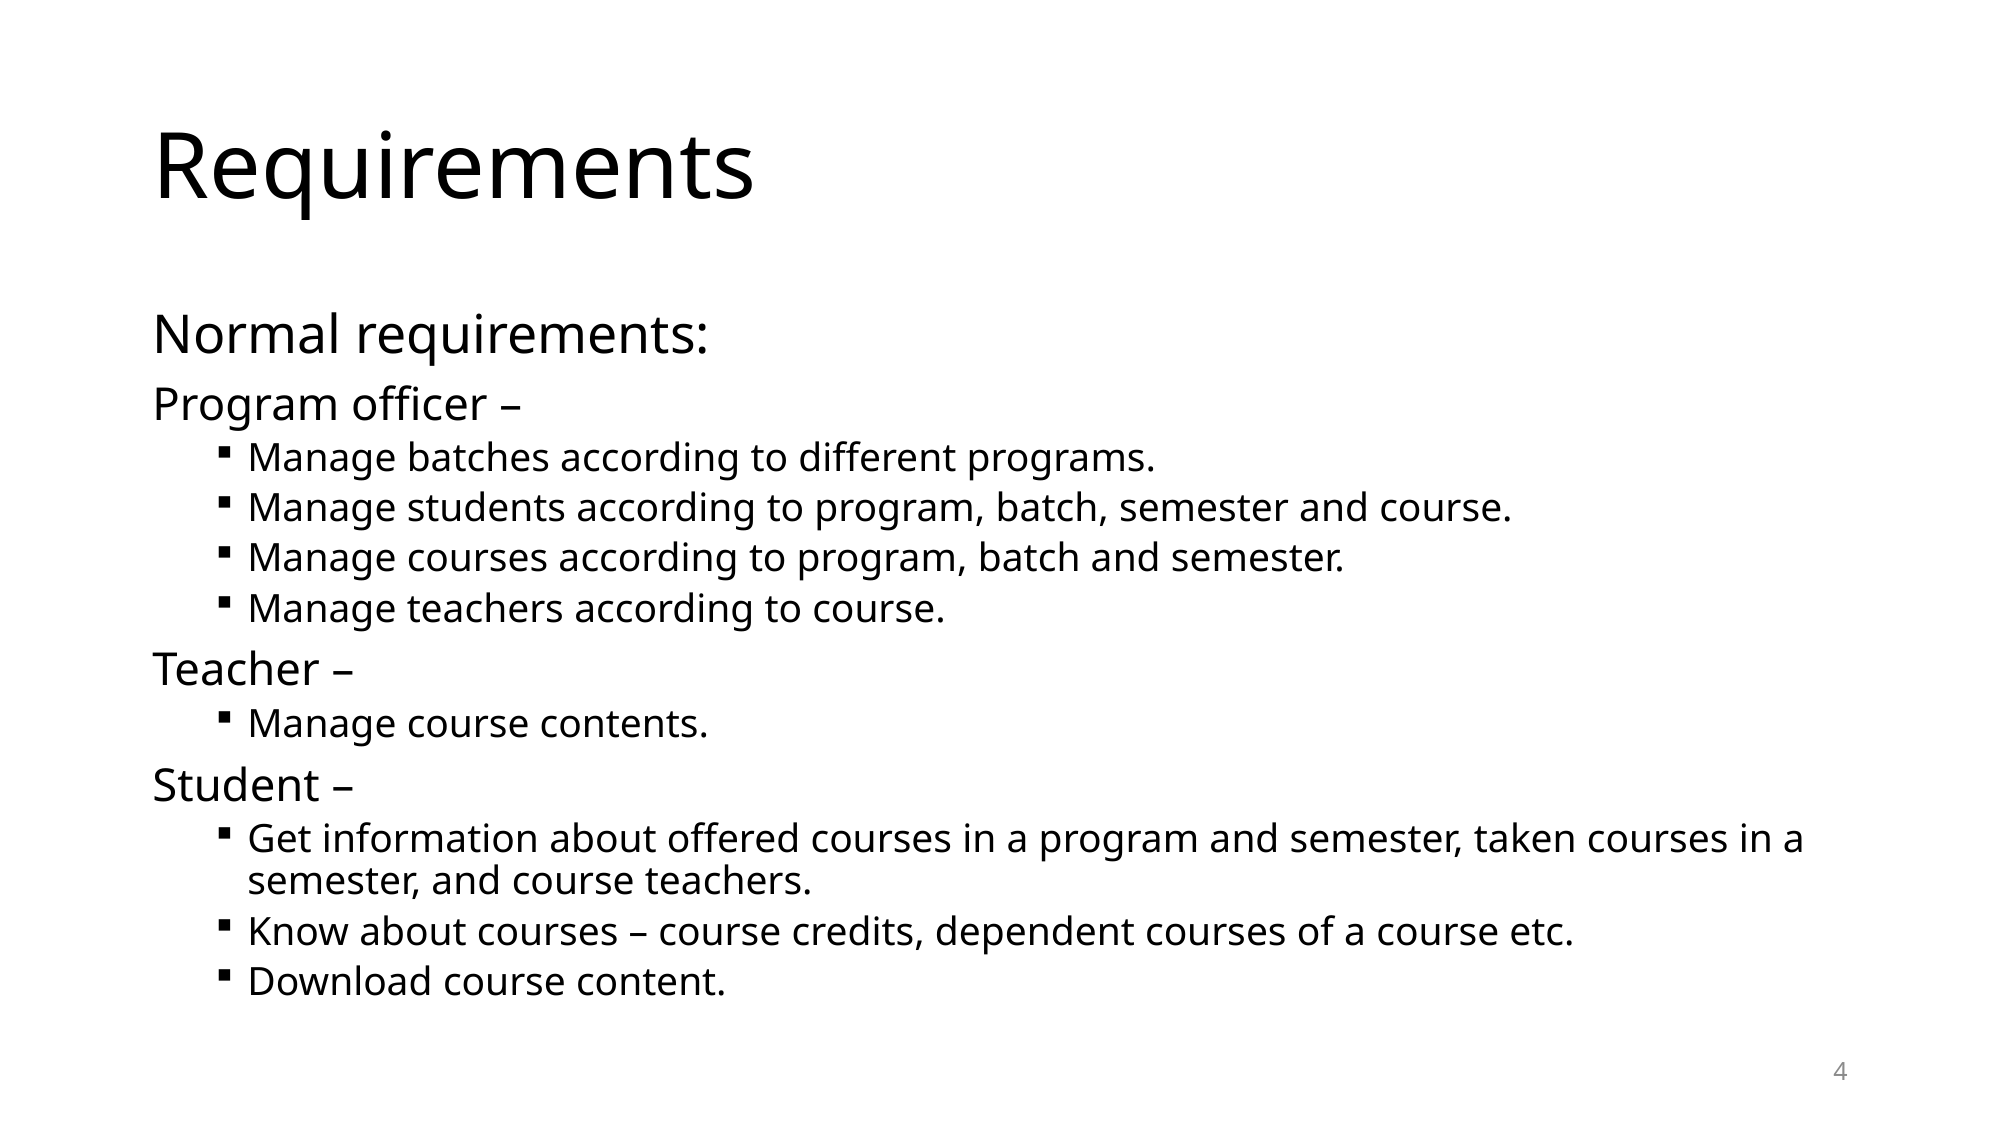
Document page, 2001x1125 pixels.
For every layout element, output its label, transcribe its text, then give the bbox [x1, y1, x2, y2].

slide_number 4 [1412, 1042, 1863, 1103]
list Normal requirements: Program officer – Manage batches according to different programs. Manage students according to program, batch, semester and course. Manage courses according to program, batch and semester. Manage teachers according to course. Teacher – Manage course contents. Student – Get information about offered courses in a program and semester, taken courses in a semester, and course teachers. Know about courses – course credits, dependent courses of a course etc. Download course content. [137, 299, 1863, 1014]
title Requirements [137, 59, 1863, 278]
